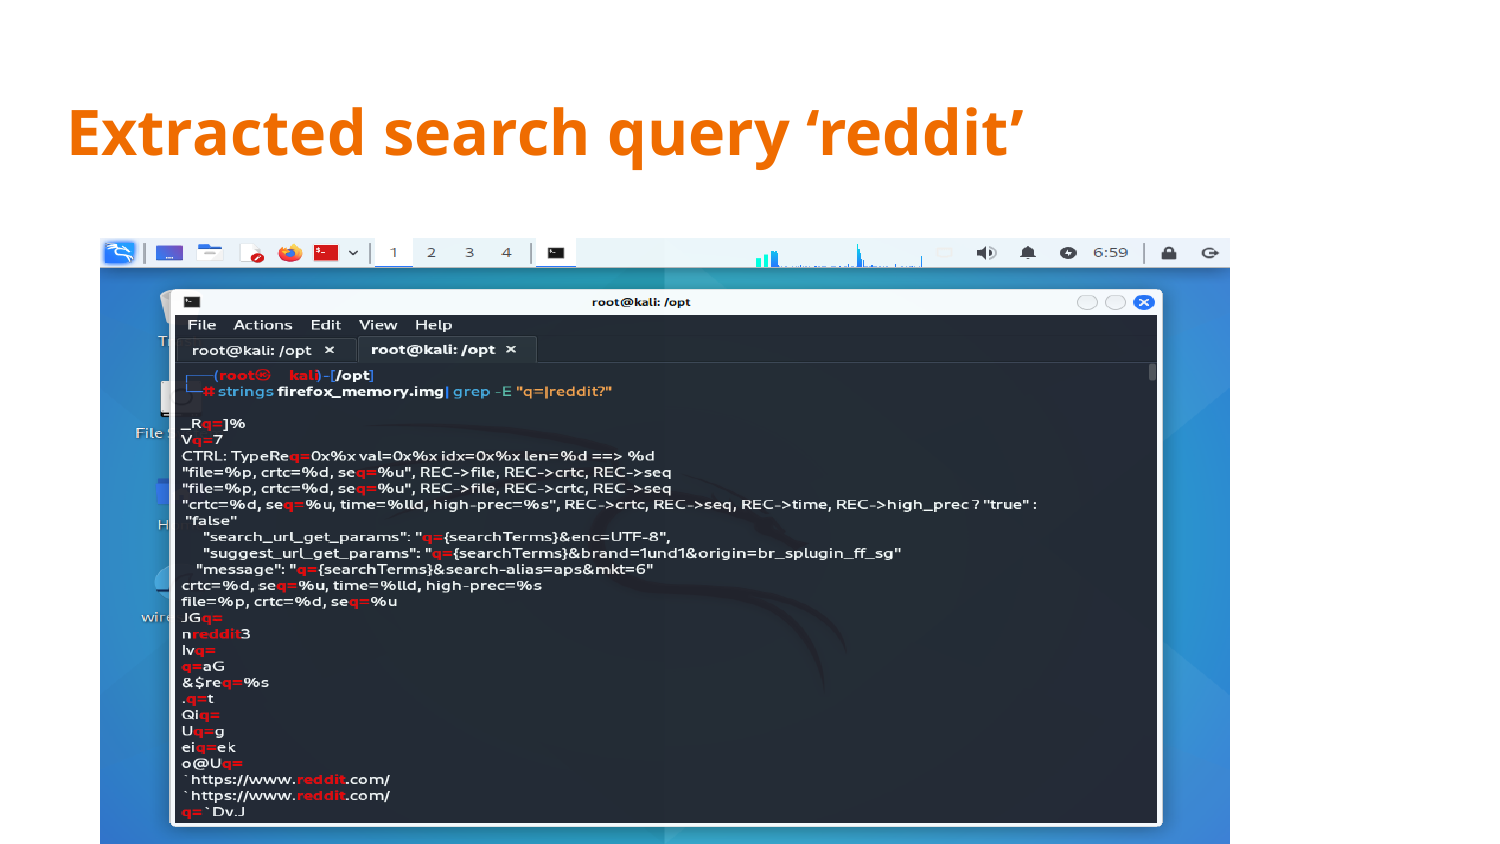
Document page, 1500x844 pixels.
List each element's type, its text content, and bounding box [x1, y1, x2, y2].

picture [99, 238, 1230, 844]
title Extracted search query ‘reddit’ [51, 72, 1449, 189]
